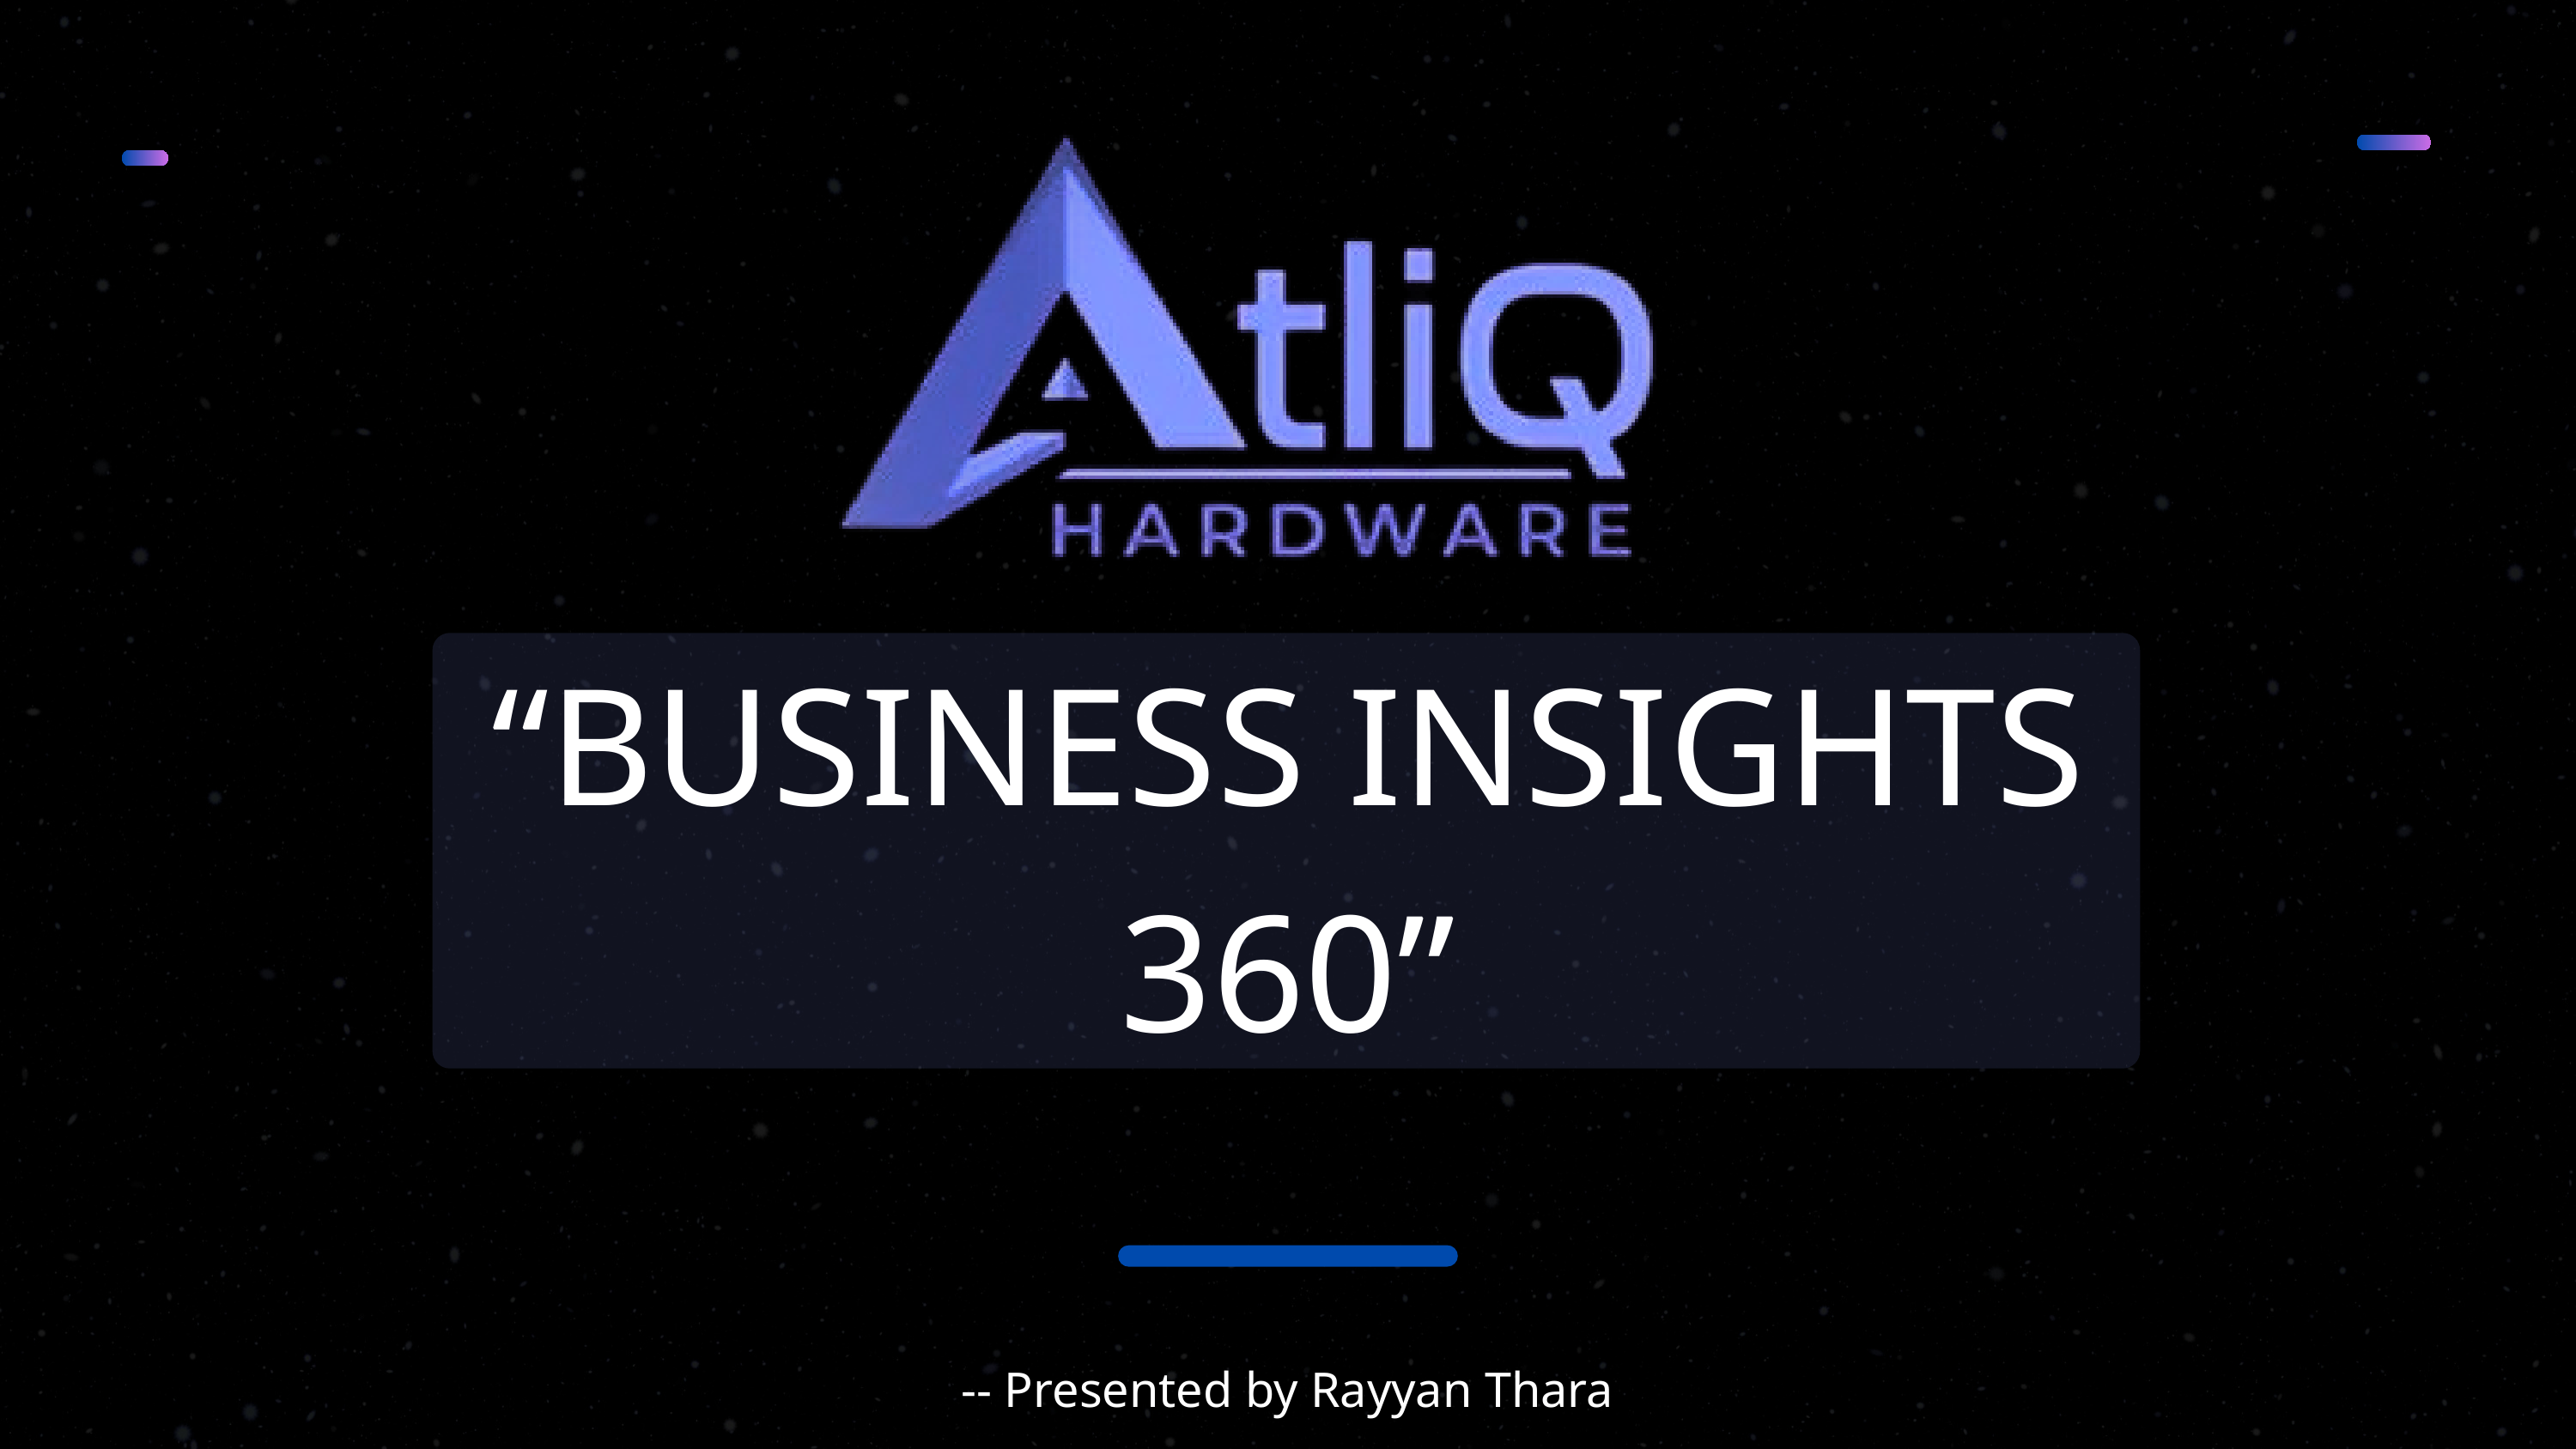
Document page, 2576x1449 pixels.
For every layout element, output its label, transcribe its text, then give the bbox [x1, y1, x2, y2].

text_box [0, 0, 2576, 1449]
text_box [121, 149, 168, 167]
text_box “BUSINESS INSIGHTS 360” [1746, 611, 2160, 1064]
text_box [2356, 134, 2432, 151]
text_box [779, 28, 1746, 630]
text_box -- Presented by Rayyan Thara [945, 1349, 1631, 1417]
text_box “BUSINESS INSIGHTS 360” [416, 611, 779, 1064]
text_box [432, 633, 2141, 1069]
